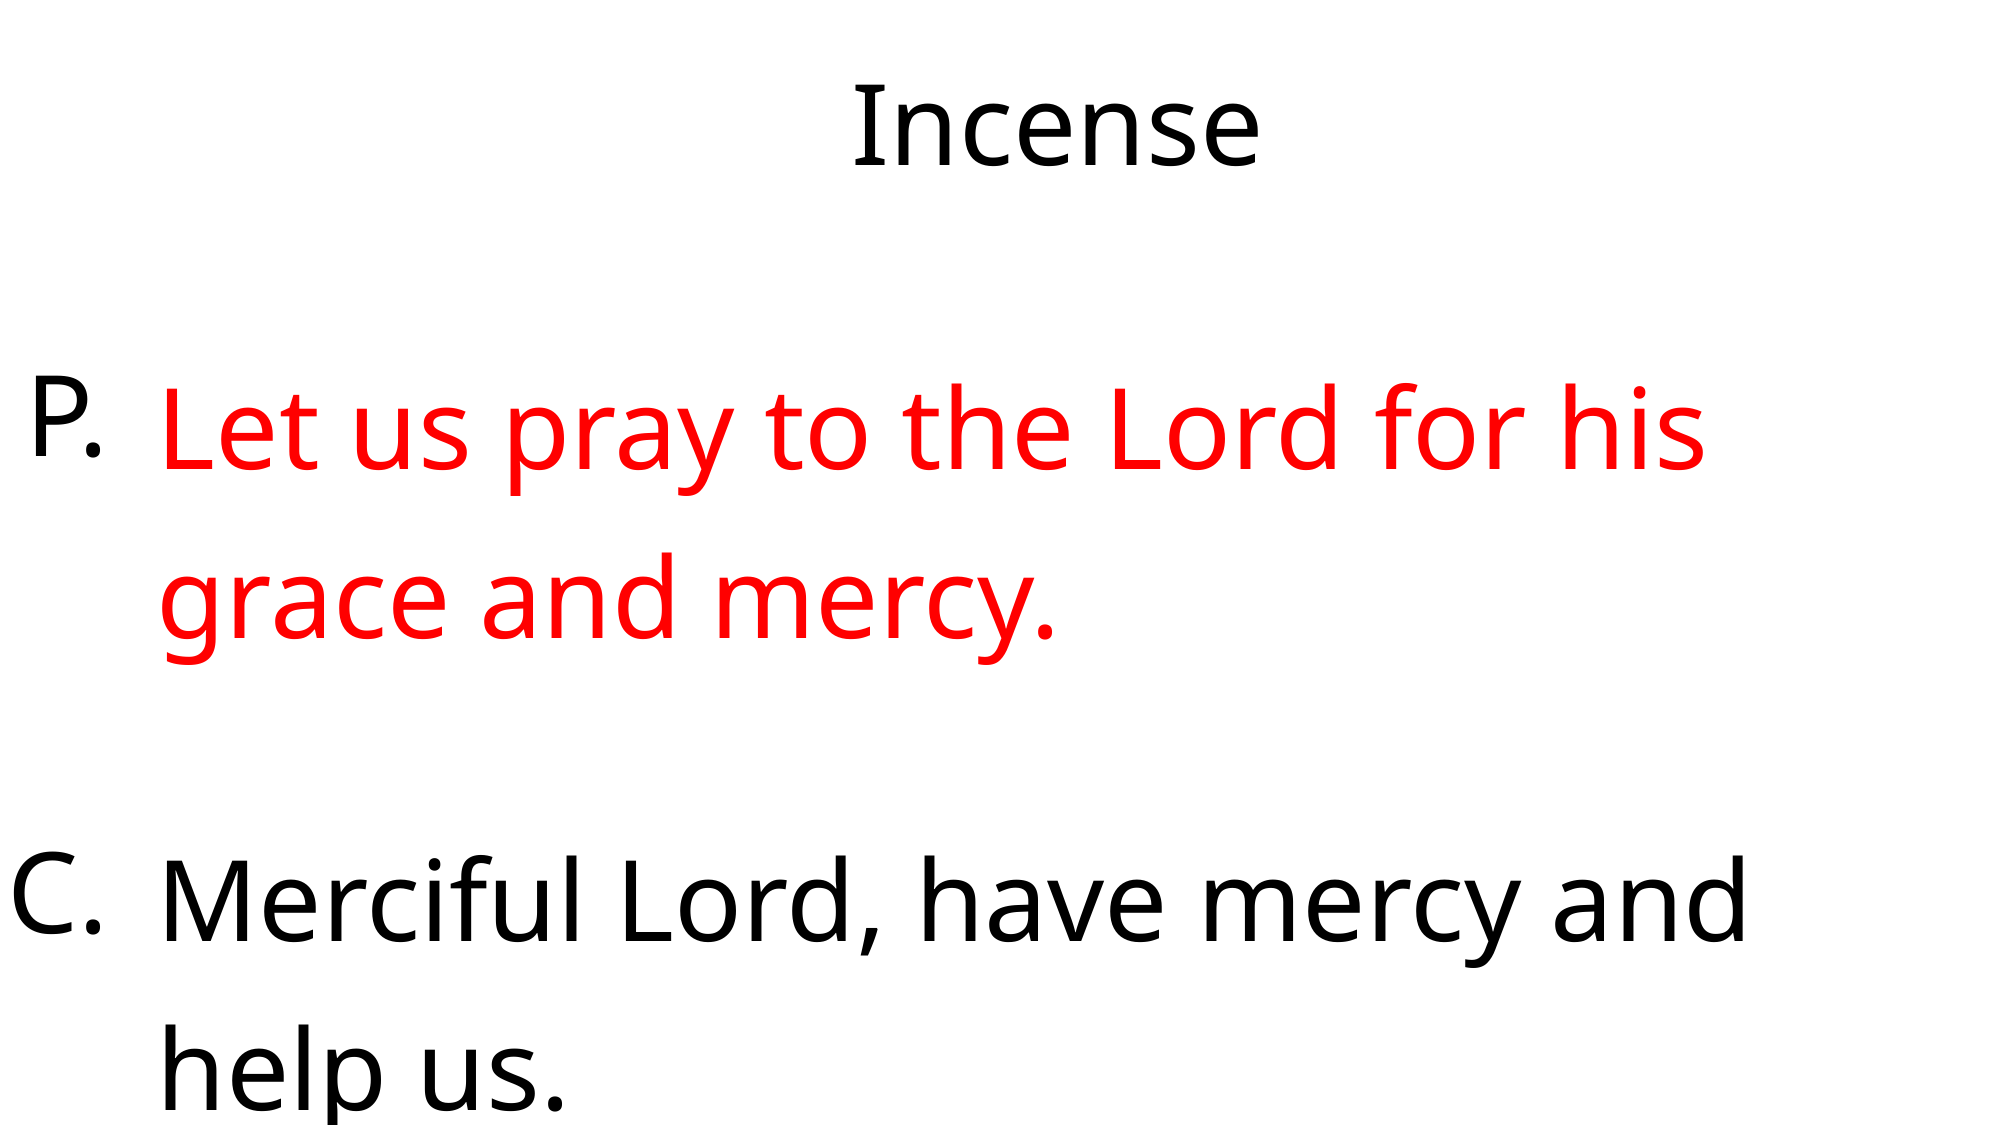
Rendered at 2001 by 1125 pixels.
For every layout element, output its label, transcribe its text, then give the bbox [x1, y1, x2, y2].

text_box P. [17, 336, 169, 487]
text_box Incense Let us pray to the Lord for his grace and mercy. Merciful Lord, have mercy and help us. [149, 45, 1967, 1125]
text_box C. [0, 813, 151, 964]
